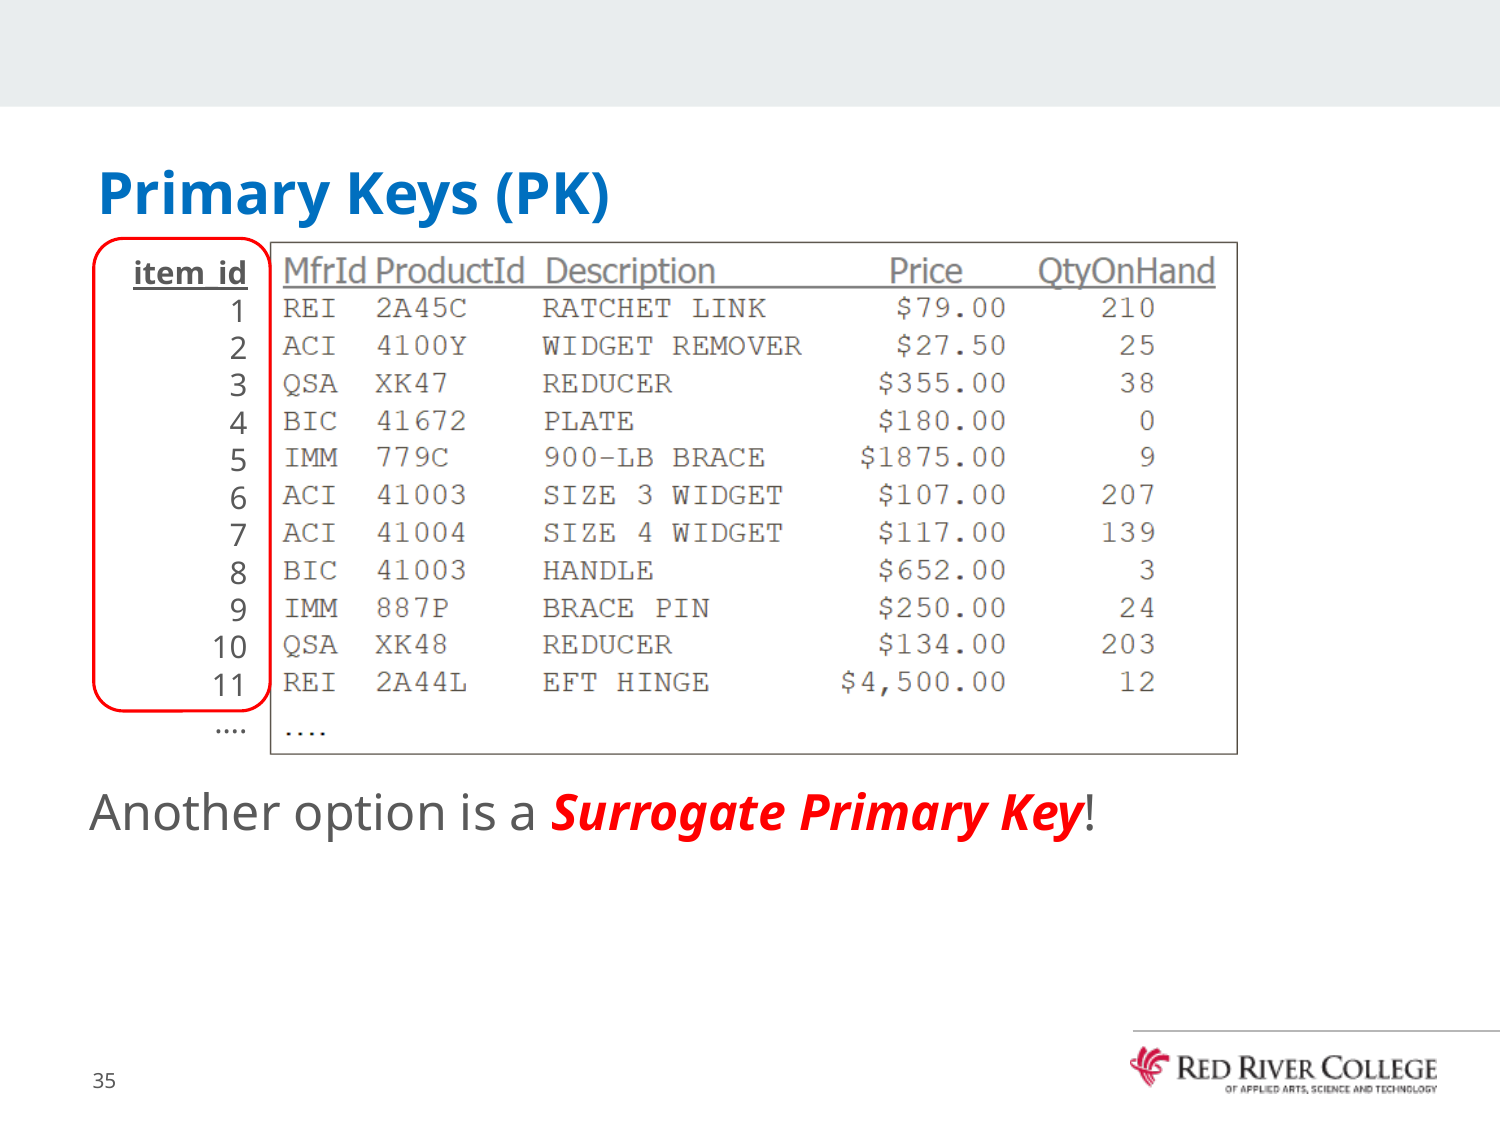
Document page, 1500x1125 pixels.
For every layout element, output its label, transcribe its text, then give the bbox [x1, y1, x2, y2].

list Another option is a Surrogate Primary Key! [74, 772, 1446, 1032]
picture [1130, 1046, 1437, 1094]
text_box [93, 240, 256, 711]
text_box item_id 1 2 3 4 5 6 7 8 9 10 11 …. [113, 238, 259, 699]
title Primary Keys (PK) [82, 156, 1264, 239]
slide_number 35 [77, 1038, 263, 1125]
picture [261, 238, 1239, 764]
